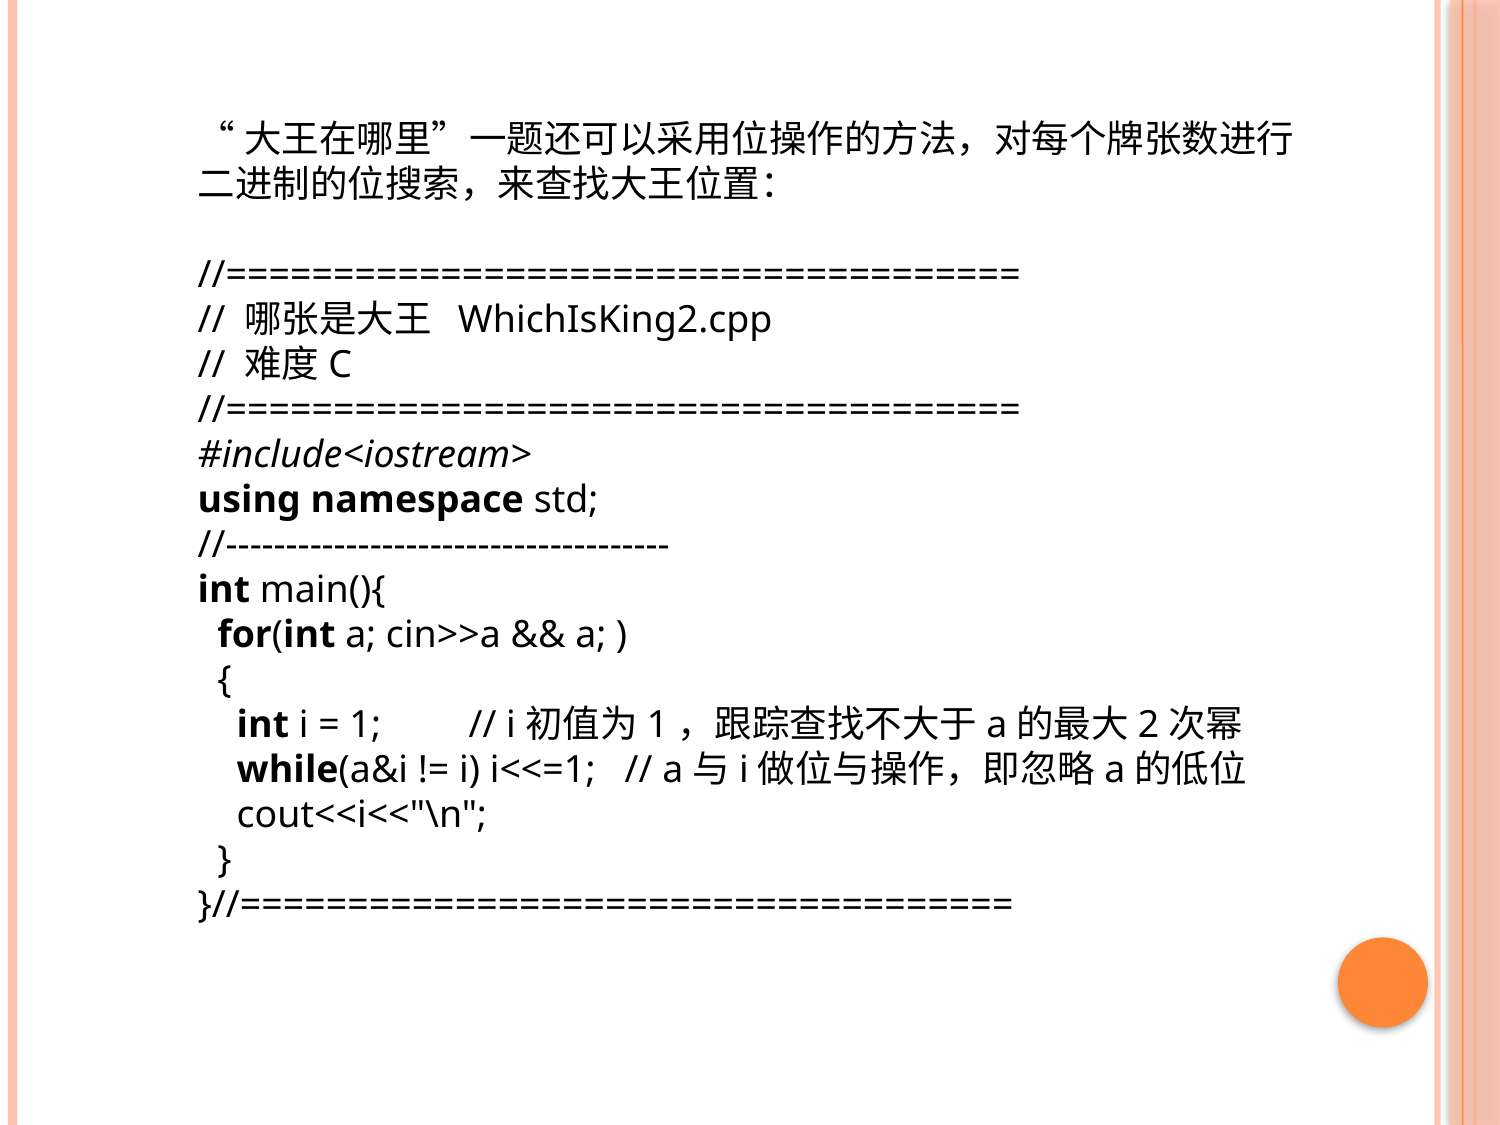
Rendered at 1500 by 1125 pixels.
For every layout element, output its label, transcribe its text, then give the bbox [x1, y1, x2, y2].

text_box “大王在哪里”一题还可以采用位操作的方法，对每个牌张数进行二进制的位搜索，来查找大王位置： //===================================== // 哪张是大王 WhichIsKing2.cpp // 难度C //===================================== #include<iostream> using namespace std; //------------------------------------- int main(){ for(int a; cin>>a && a; ) { int i = 1; // i初值为1，跟踪查找不大于a的最大2次幂 while(a&i != i) i<<=1; // a与i做位与操作，即忽略a的低位 cout<<i<<"\n"; } }//==================================== [182, 107, 1341, 933]
